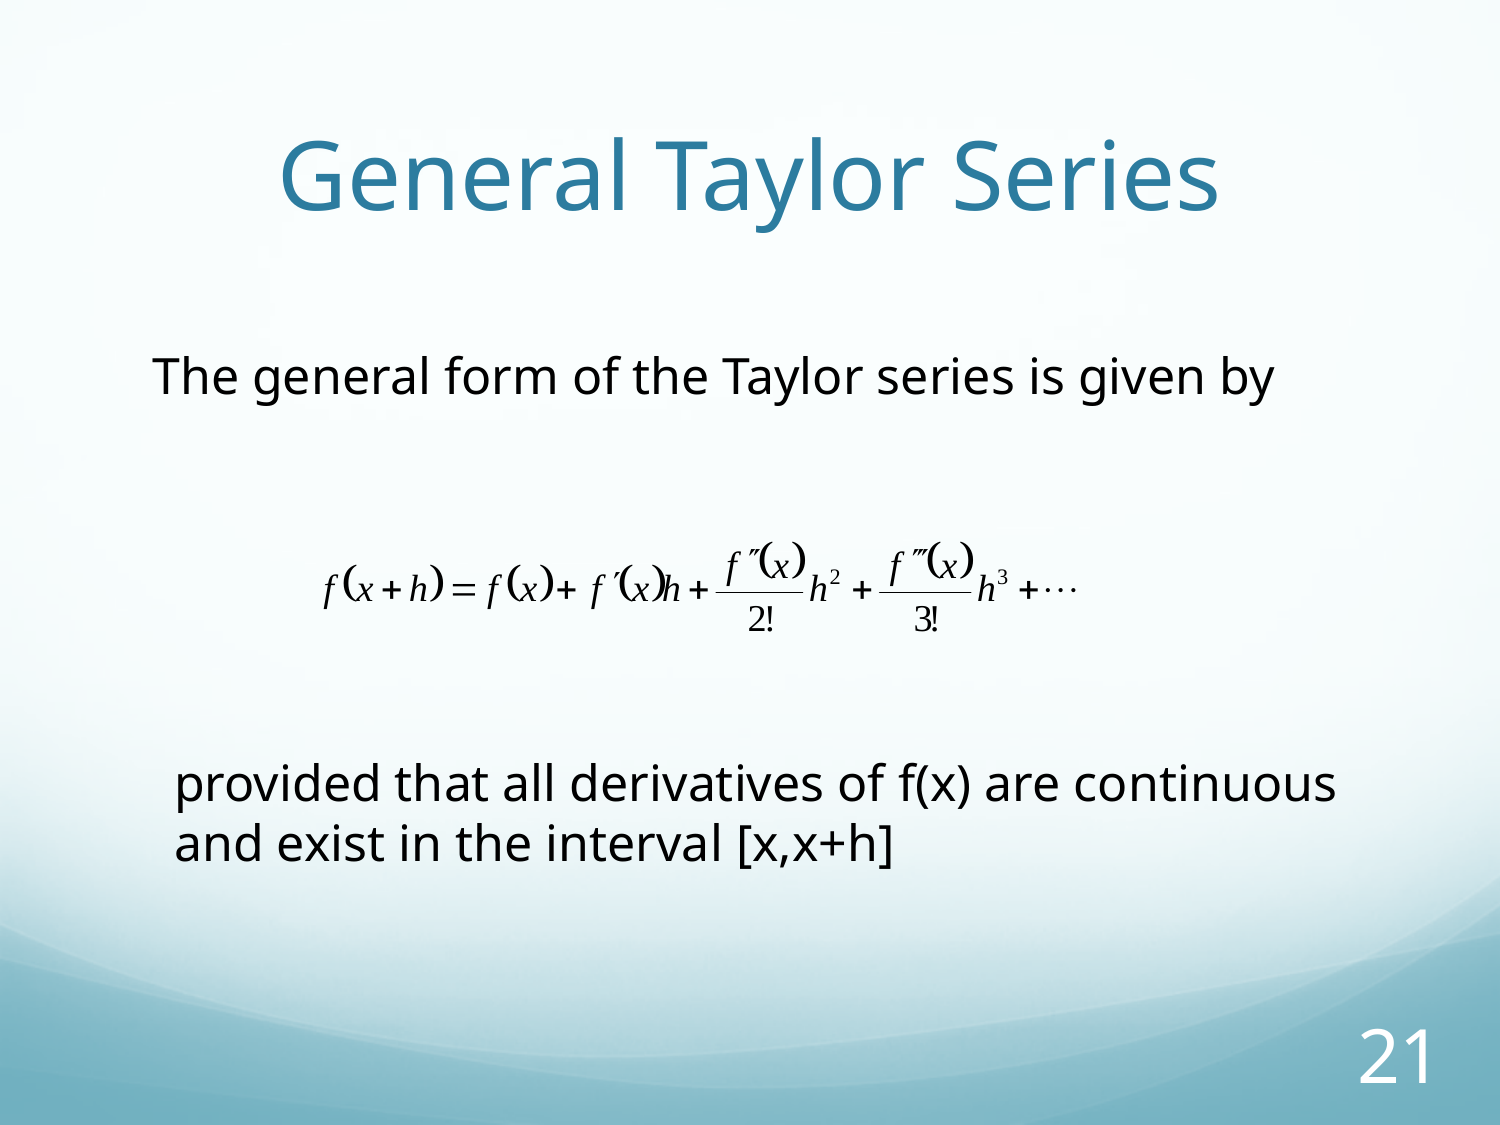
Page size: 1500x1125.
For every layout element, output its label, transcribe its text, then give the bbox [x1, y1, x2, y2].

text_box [309, 541, 1086, 641]
text_box The general form of the Taylor series is given by [137, 337, 1300, 413]
title General Taylor Series [90, 17, 1410, 237]
slide_number 21 [1295, 1029, 1459, 1090]
text_box provided that all derivatives of f(x) are continuous and exist in the interval [x,x+h] [159, 743, 1410, 879]
